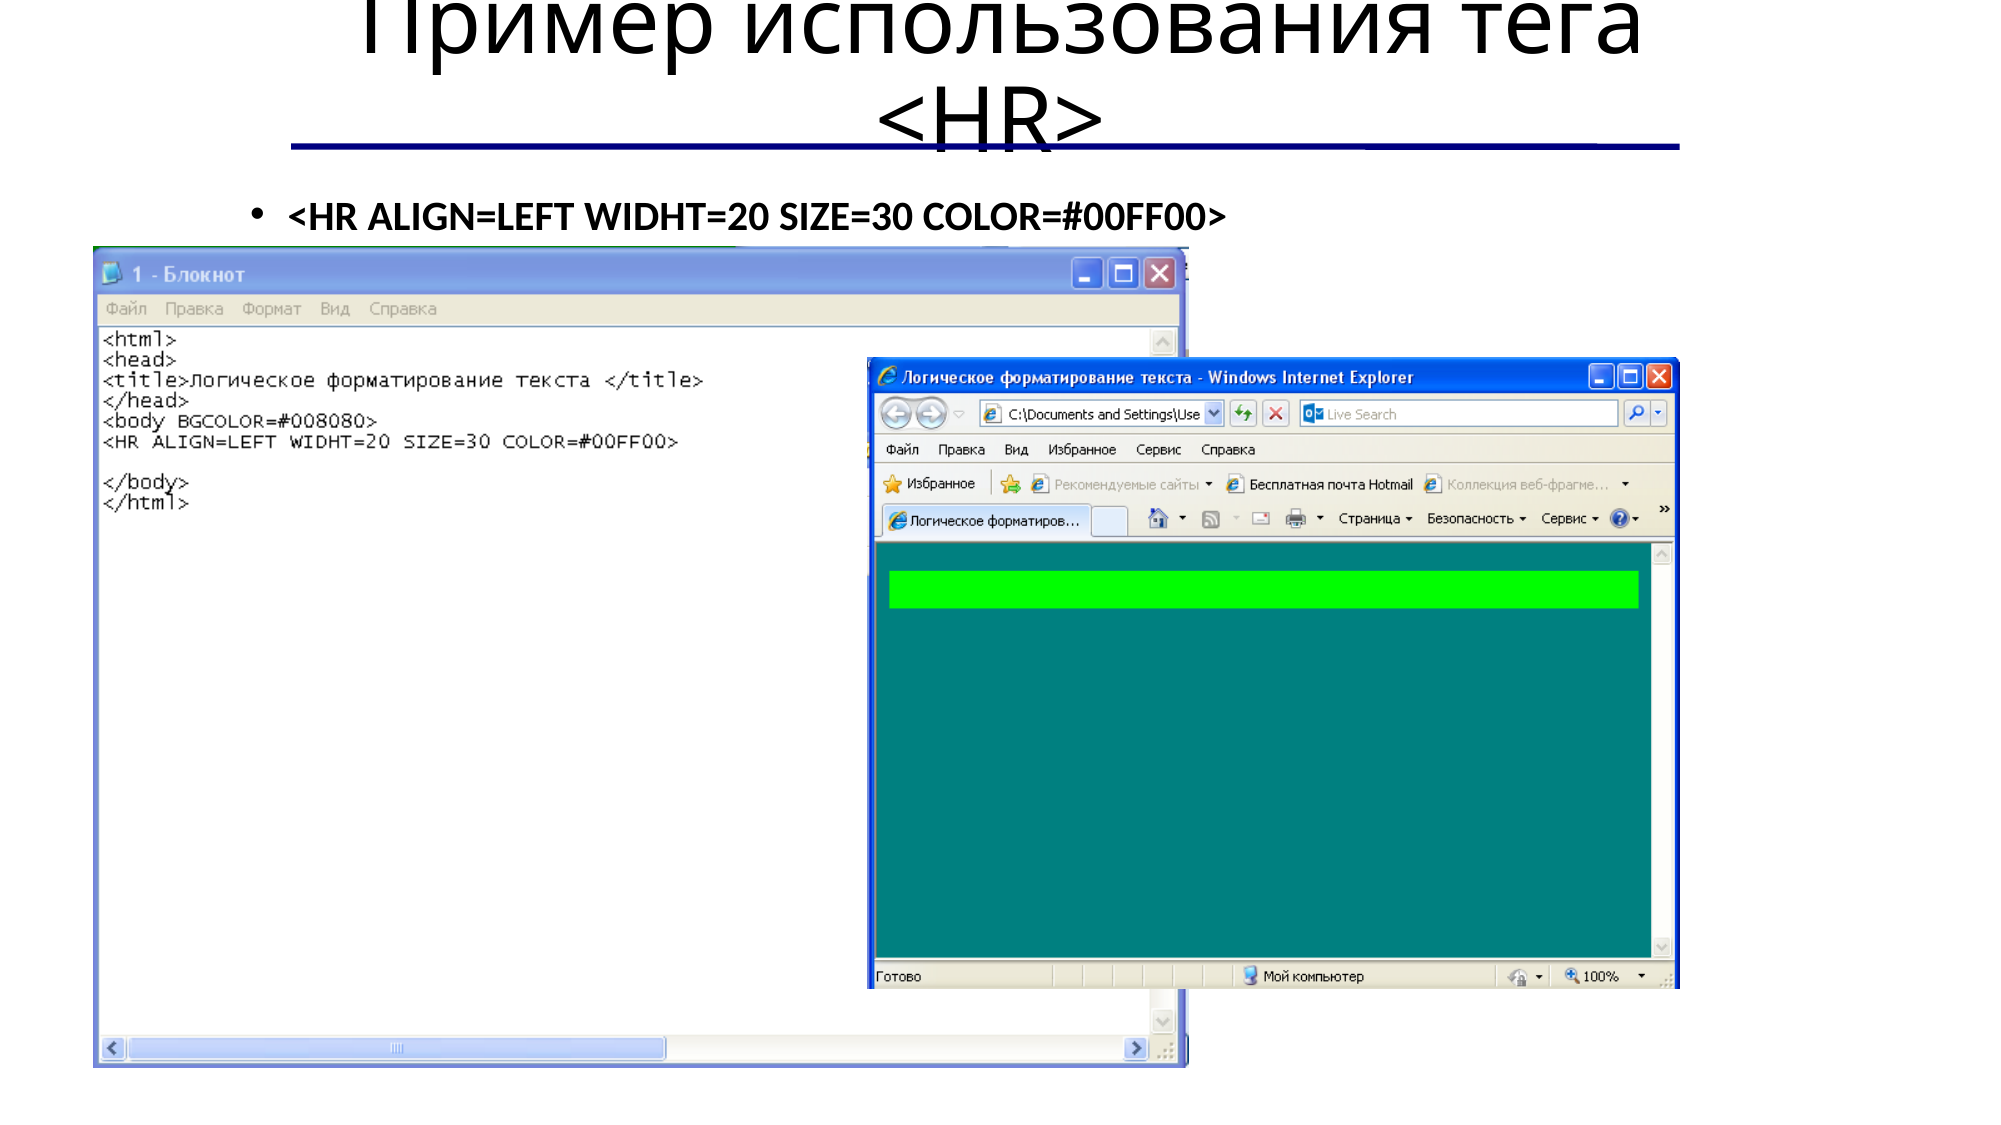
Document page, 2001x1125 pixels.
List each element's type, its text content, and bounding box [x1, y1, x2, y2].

title Пример использования тега <HR> [303, 0, 1679, 146]
text_box <HR ALIGN=LEFT WIDHT=20 SIZE=30 COLOR=#00FF00> [235, 190, 1736, 486]
picture [93, 246, 1680, 1068]
